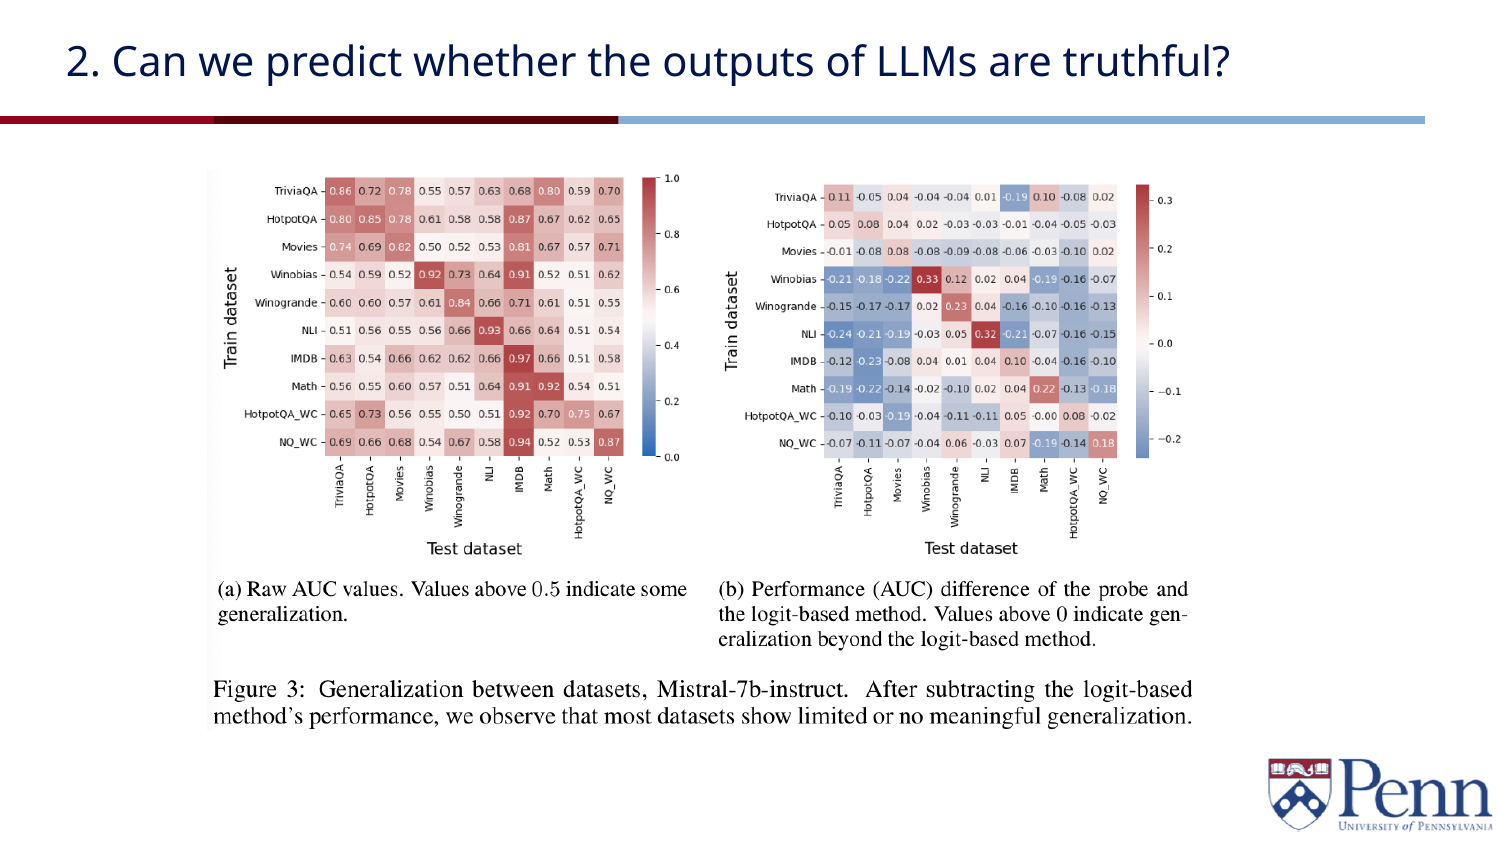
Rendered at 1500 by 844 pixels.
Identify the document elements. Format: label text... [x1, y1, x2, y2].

picture [207, 170, 1192, 731]
title 2. Can we predict whether the outputs of LLMs are truthful? [50, 2, 1401, 117]
picture [1267, 756, 1493, 832]
